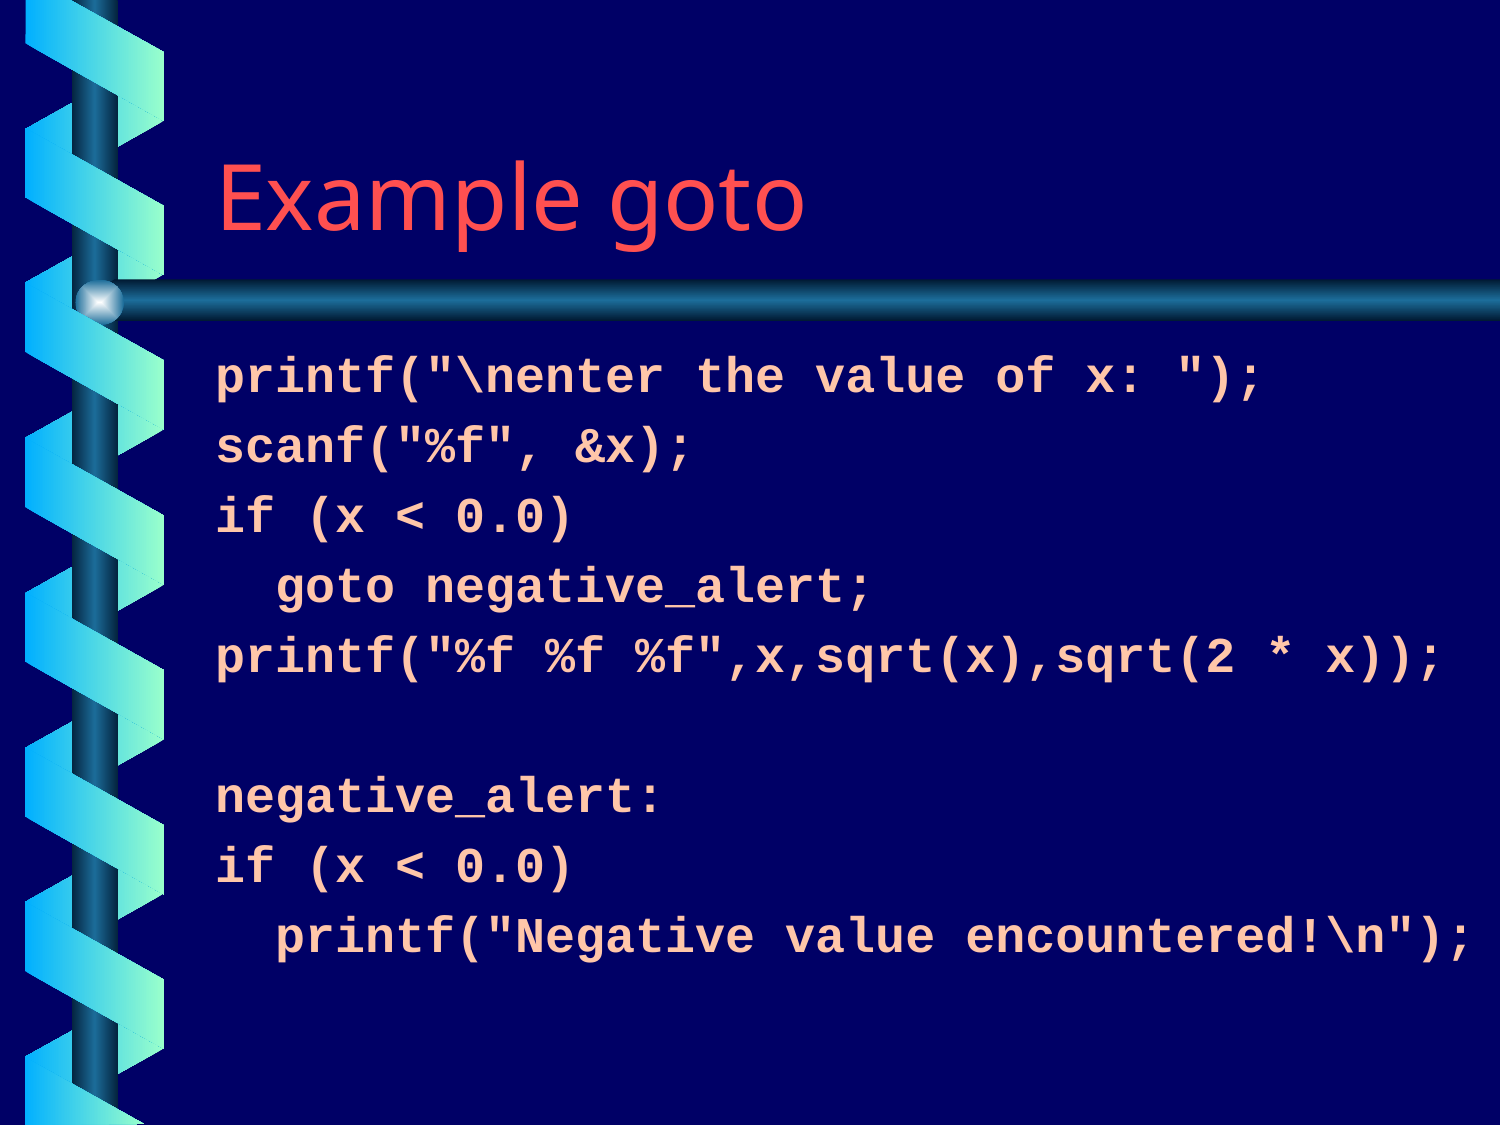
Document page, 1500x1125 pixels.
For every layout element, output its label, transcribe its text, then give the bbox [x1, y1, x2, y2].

title Example goto [200, 68, 1475, 257]
list printf("\nenter the value of x: "); scanf("%f", &x); if (x < 0.0) goto negative_alert; printf("%f %f %f",x,sqrt(x),sqrt(2 * x)); negative_alert: if (x < 0.0) printf("Negative value encountered!\n"); [200, 335, 1500, 1125]
